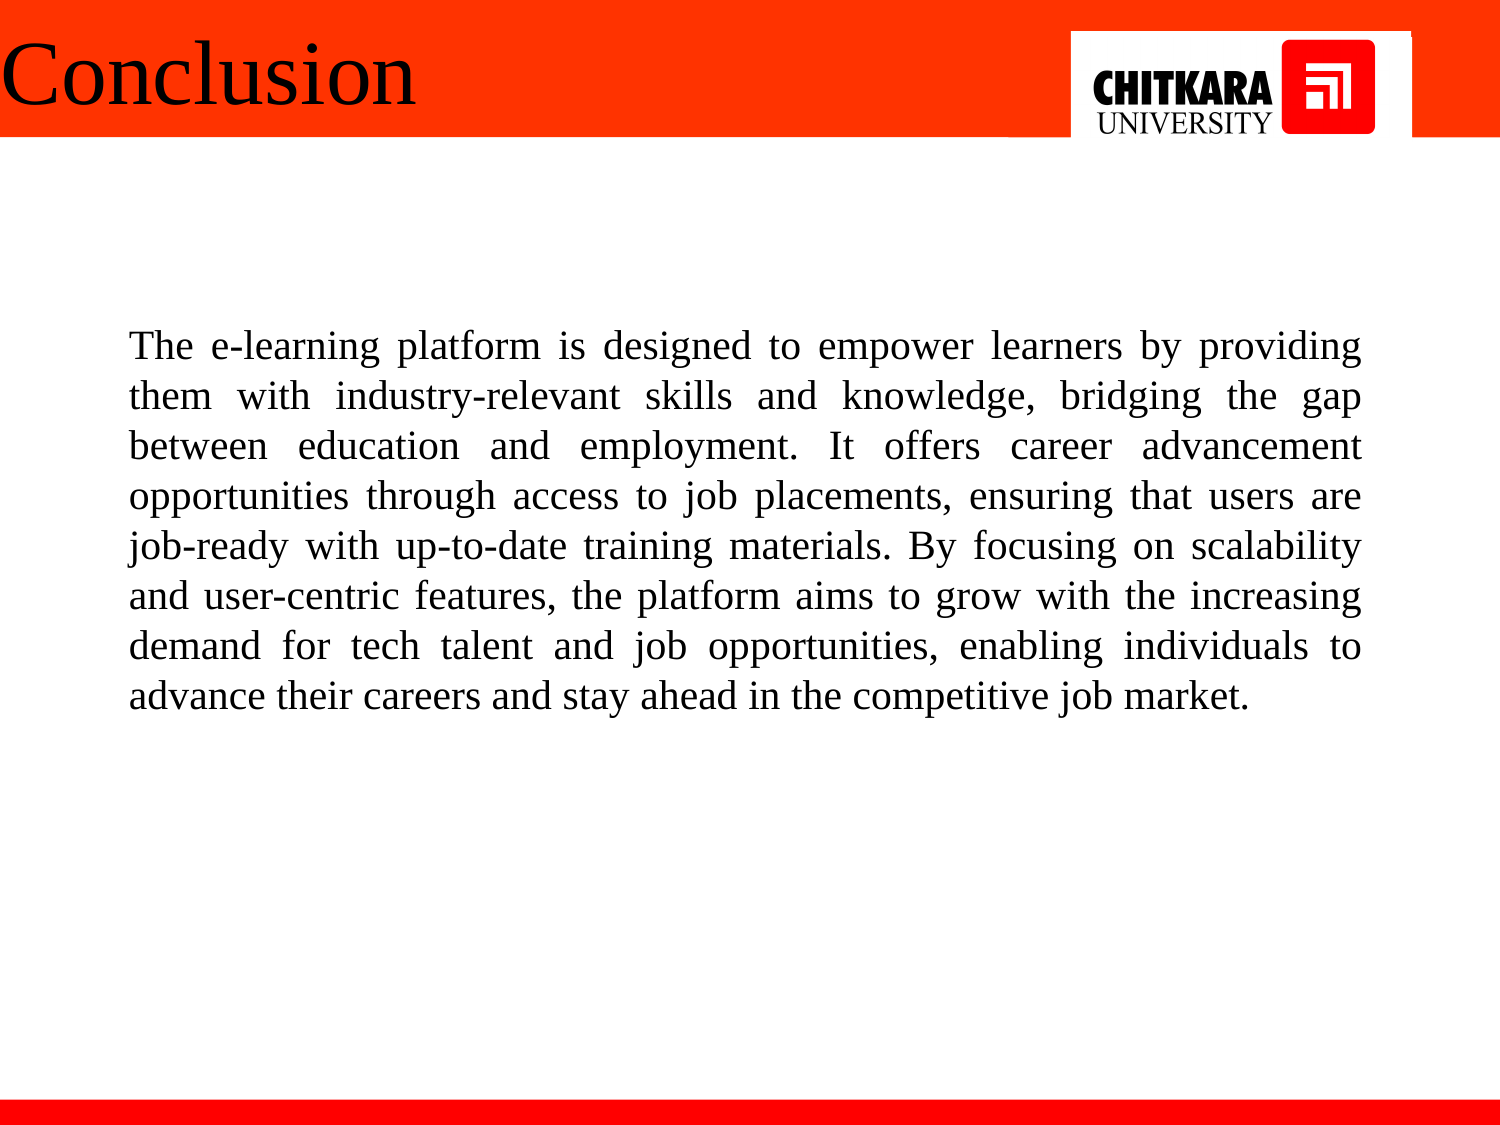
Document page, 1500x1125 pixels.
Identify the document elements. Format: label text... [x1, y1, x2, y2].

text_box The e-learning platform is designed to empower learners by providing them with industry-relevant skills and knowledge, bridging the gap between education and employment. It offers career advancement opportunities through access to job placements, ensuring that users are job-ready with up-to-date training materials. By focusing on scalability and user-centric features, the platform aims to grow with the increasing demand for tech talent and job opportunities, enabling individuals to advance their careers and stay ahead in the competitive job market. [0, 310, 1379, 726]
picture [1074, 37, 1390, 138]
title Conclusion [0, 0, 900, 150]
